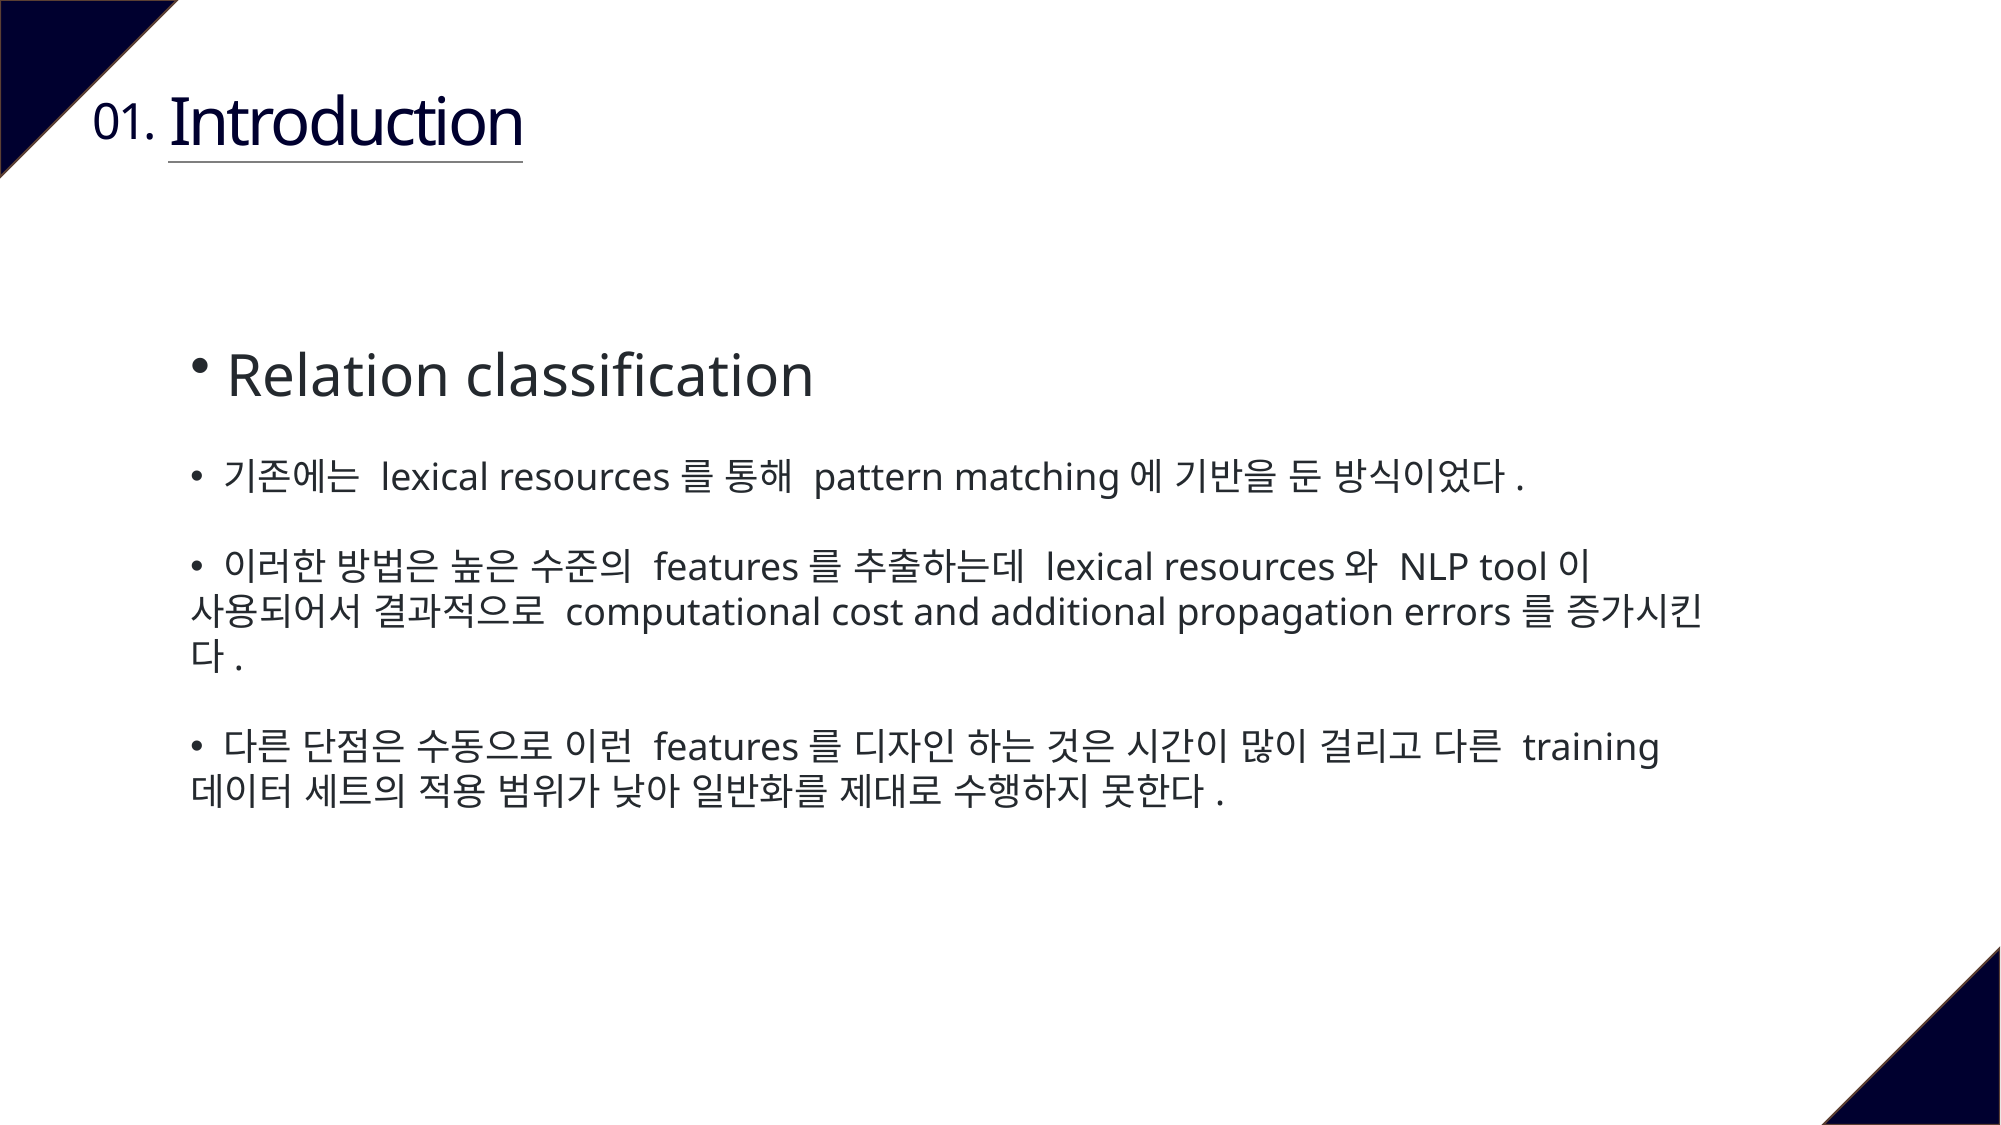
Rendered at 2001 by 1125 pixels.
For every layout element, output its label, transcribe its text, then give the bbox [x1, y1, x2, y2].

text_box Relation classification 기존에는 lexical resources를 통해 pattern matching에 기반을 둔 방식이었다. 이러한 방법은 높은 수준의 features를 추출하는데 lexical resources와 NLP tool이 사용되어서 결과적으로 computational cost and additional propagation errors를 증가시킨다. 다른 단점은 수동으로 이런 features를 디자인 하는 것은 시간이 많이 걸리고 다른 training 데이터 세트의 적용 범위가 낮아 일반화를 제대로 수행하지 못한다. [175, 338, 1765, 830]
text_box 01. [74, 81, 176, 157]
text_box Introduction [123, 71, 573, 167]
